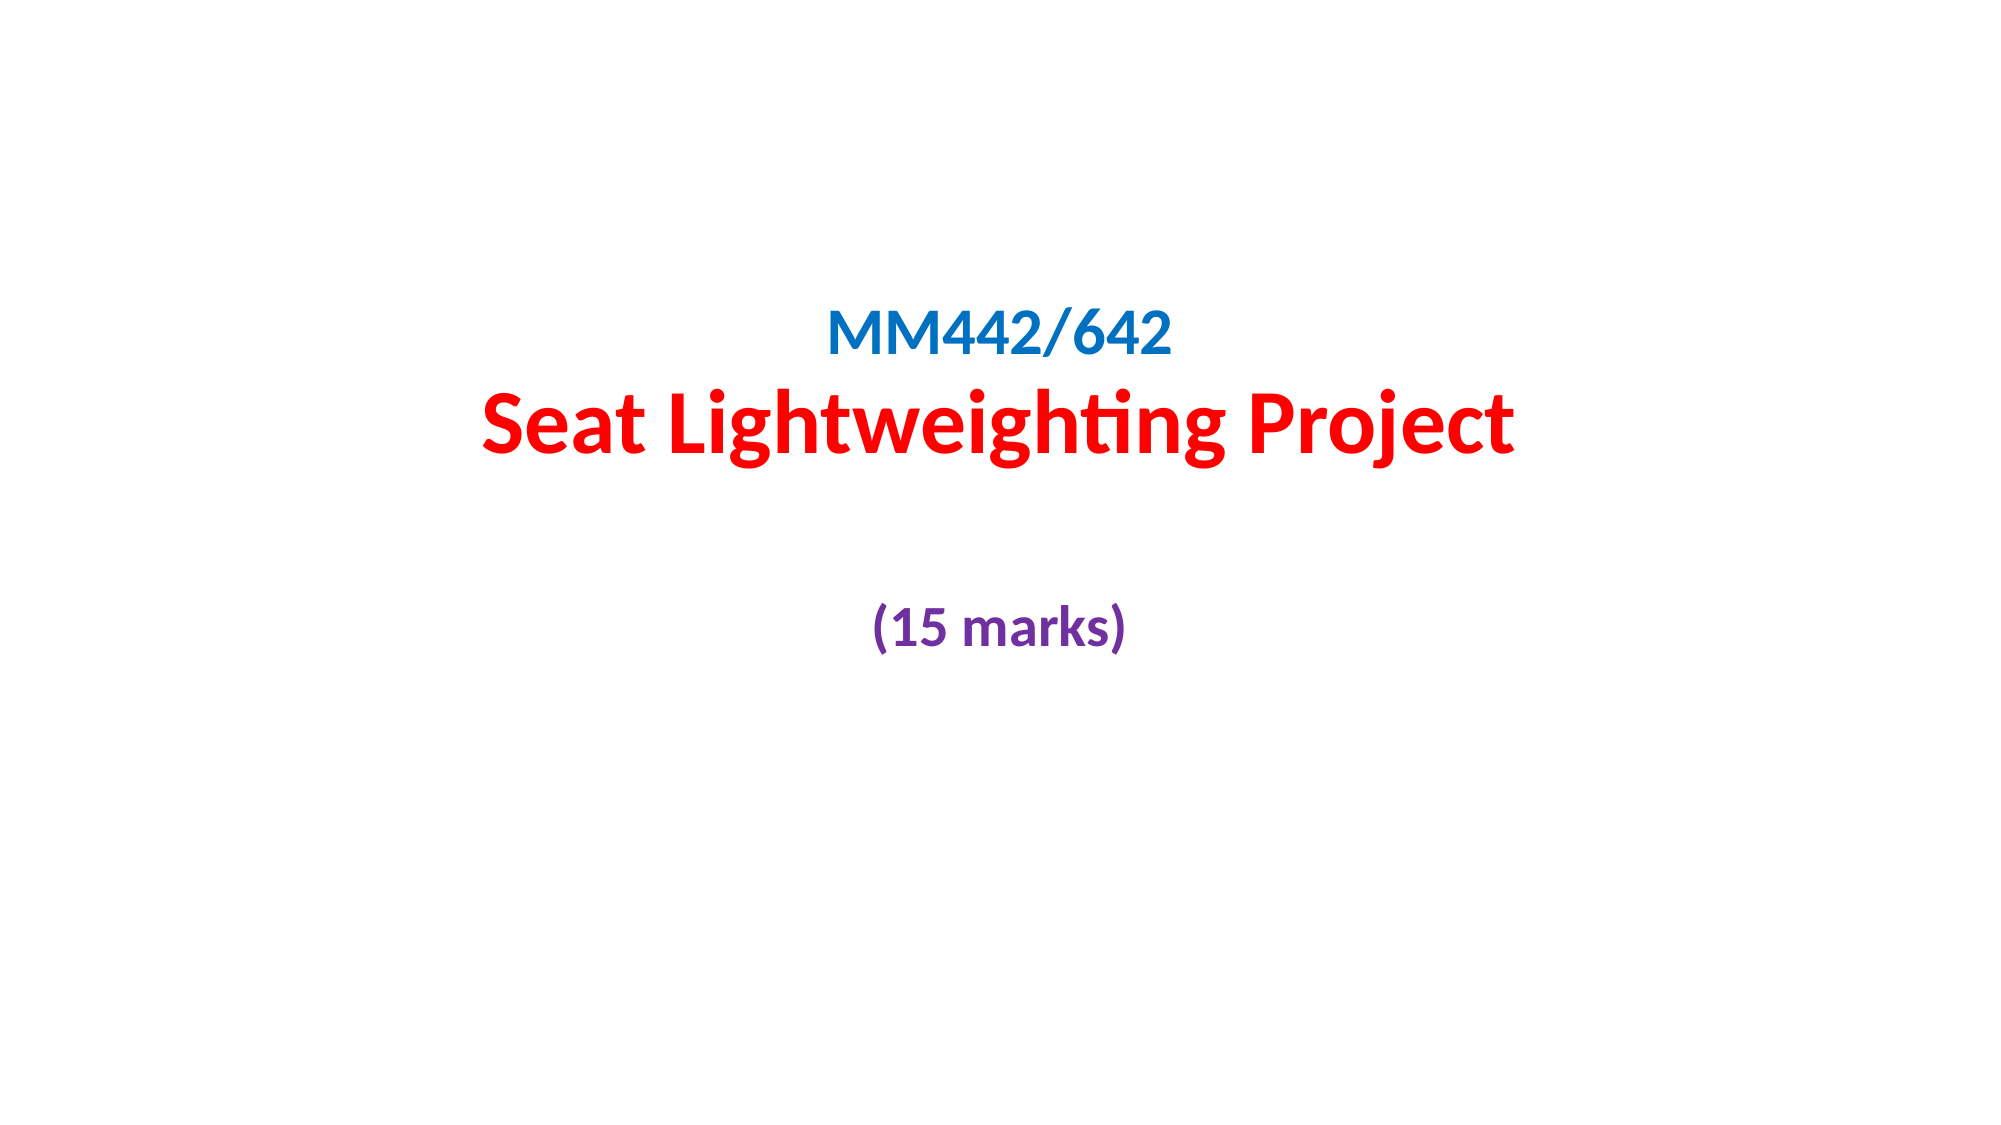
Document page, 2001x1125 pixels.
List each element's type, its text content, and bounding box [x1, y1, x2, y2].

text_box MM442/642 Seat Lightweighting Project (15 marks) [137, 299, 1863, 1014]
